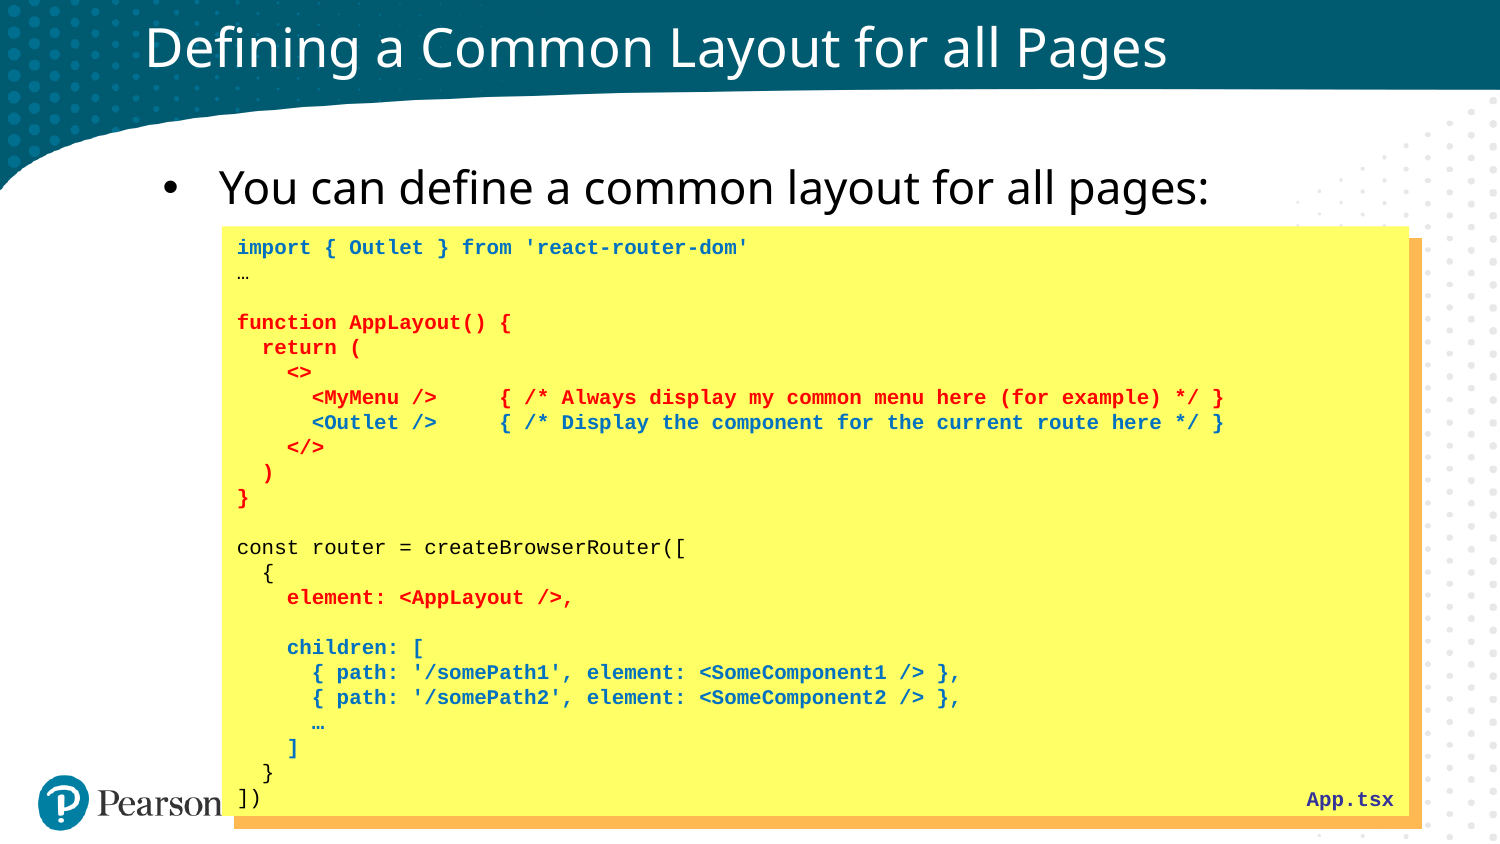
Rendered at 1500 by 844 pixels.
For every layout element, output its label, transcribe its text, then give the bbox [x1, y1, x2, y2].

text_box import { Outlet } from 'react-router-dom' … function AppLayout() { return ( <> <MyMenu /> { /* Always display my common menu here (for example) */ } <Outlet /> { /* Display the component for the current route here */ } </> ) } const router = createBrowserRouter([ { element: <AppLayout />, children: [ { path: '/somePath1', element: <SomeComponent1 /> }, { path: '/somePath2', element: <SomeComponent2 /> }, … ] } ]) [221, 226, 1410, 816]
title Defining a Common Layout for all Pages [130, 6, 1369, 98]
list You can define a common layout for all pages: [147, 151, 1479, 766]
picture [0, 90, 1500, 844]
text_box App.tsx [1291, 777, 1409, 818]
